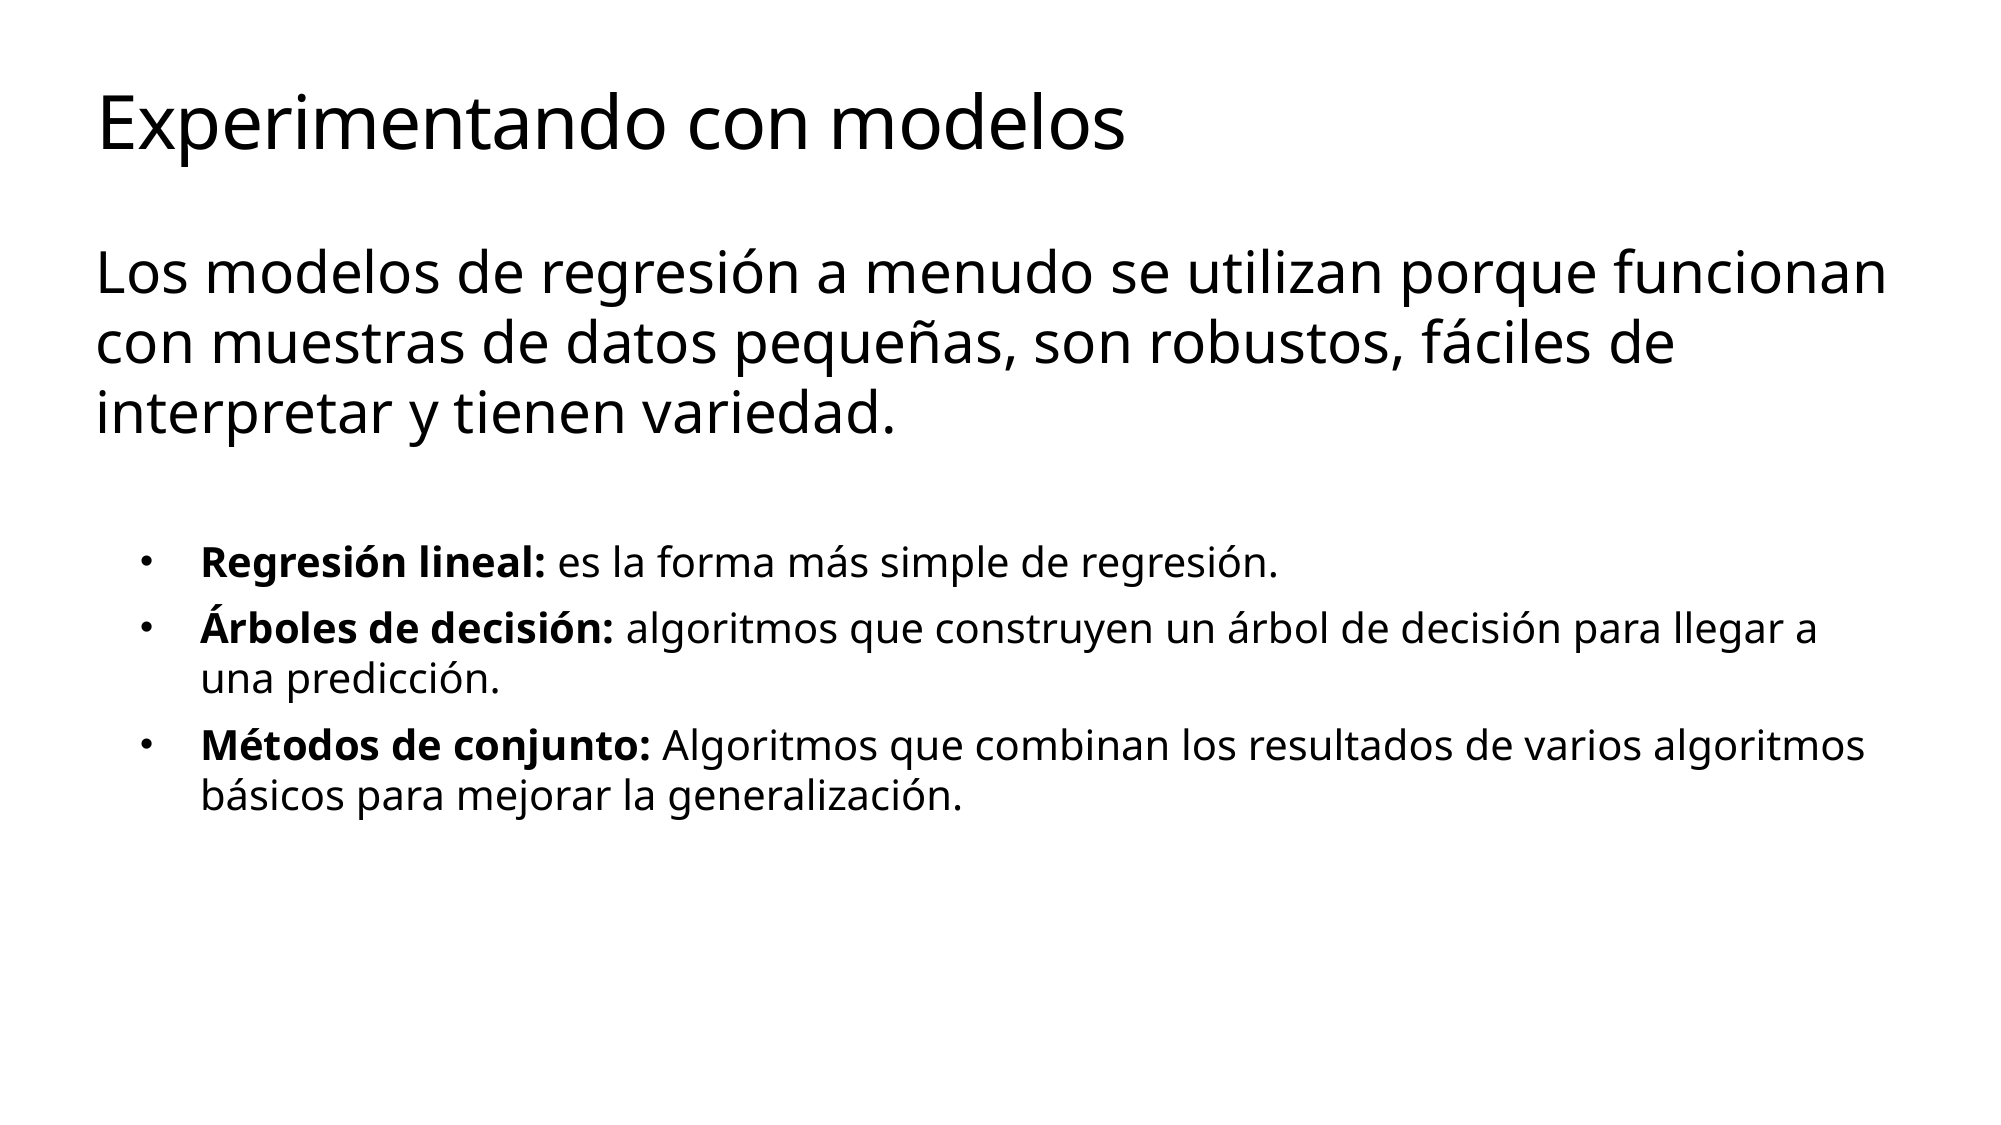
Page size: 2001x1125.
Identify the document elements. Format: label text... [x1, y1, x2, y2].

list Los modelos de regresión a menudo se utilizan porque funcionan con muestras de datos pequeñas, son robustos, fáciles de interpretar y tienen variedad. Regresión lineal: es la forma más simple de regresión. Árboles de decisión: algoritmos que construyen un árbol de decisión para llegar a una predicción. Métodos de conjunto: Algoritmos que combinan los resultados de varios algoritmos básicos para mejorar la generalización. [95, 235, 1904, 836]
title Experimentando con modelos [96, 75, 1904, 165]
